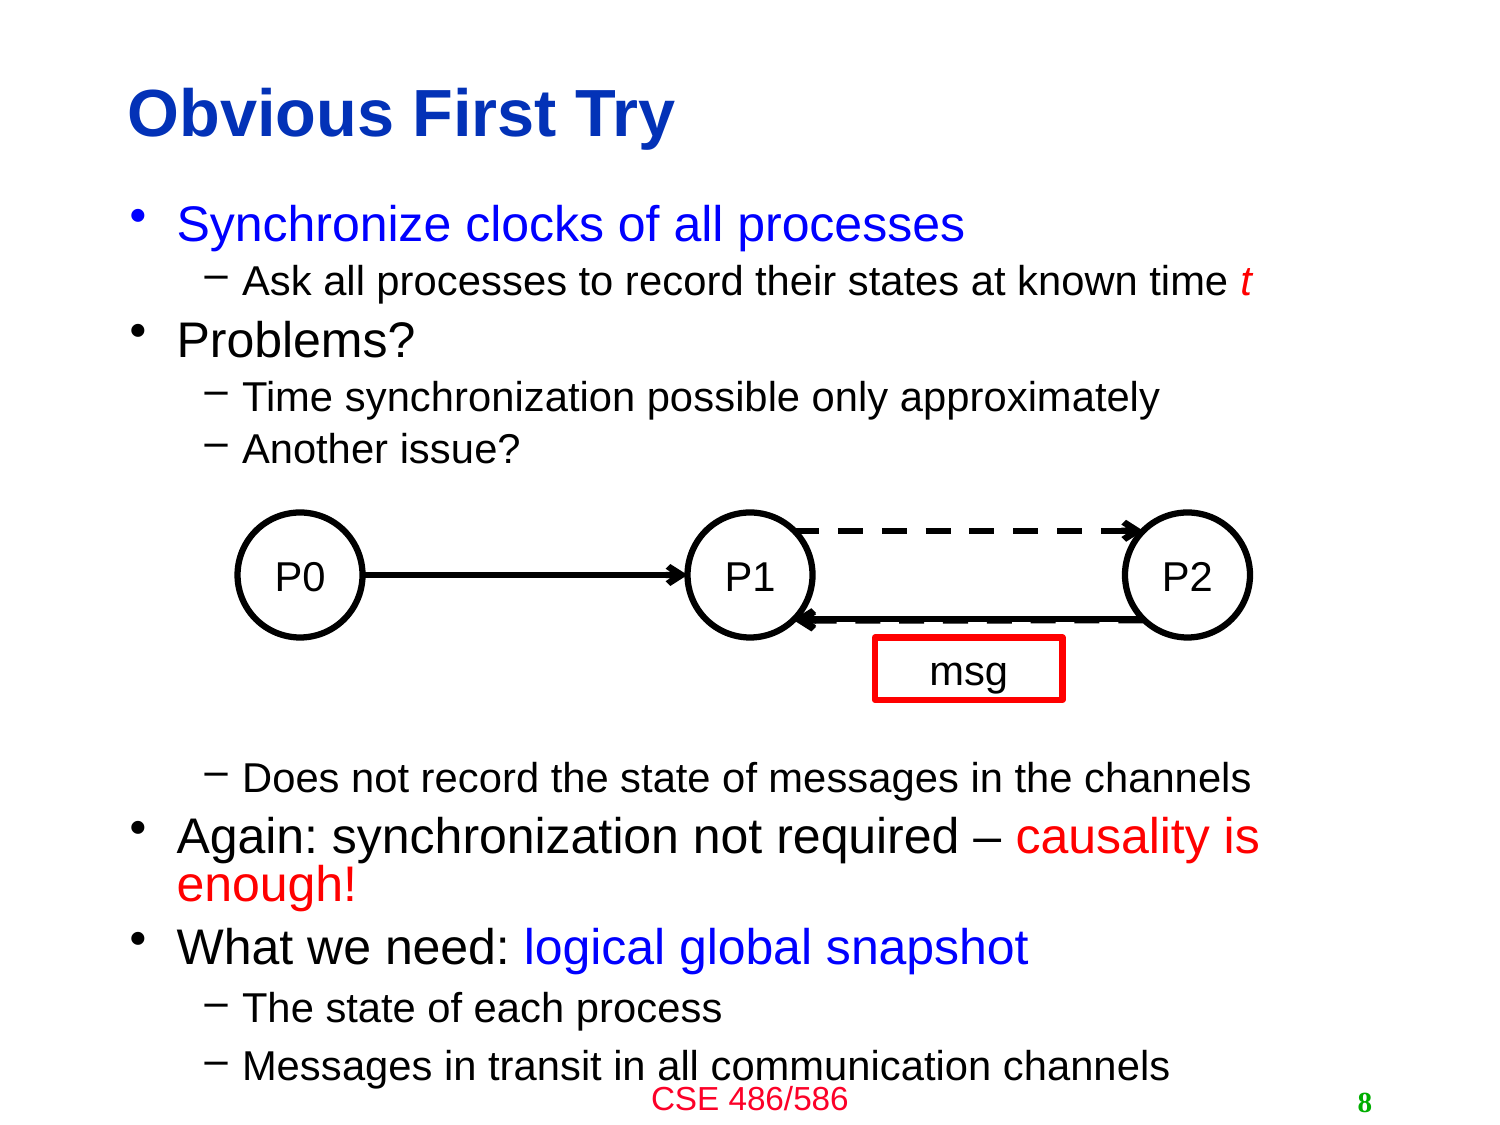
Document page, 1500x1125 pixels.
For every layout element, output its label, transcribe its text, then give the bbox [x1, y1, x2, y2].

title Obvious First Try [112, 53, 1310, 176]
list Synchronize clocks of all processes Ask all processes to record their states at known time t Problems? Time synchronization possible only approximately Another issue? Does not record the state of messages in the channels Again: synchronization not required – causality is enough! What we need: logical global snapshot The state of each process Messages in transit in all communication channels [114, 195, 1376, 1005]
text_box P1 [687, 512, 813, 638]
slide_number 8 [1074, 1076, 1388, 1125]
text_box msg [875, 637, 962, 700]
text_box P0 [237, 512, 363, 638]
text_box msg [975, 637, 1063, 700]
text_box P2 [1125, 512, 1251, 638]
